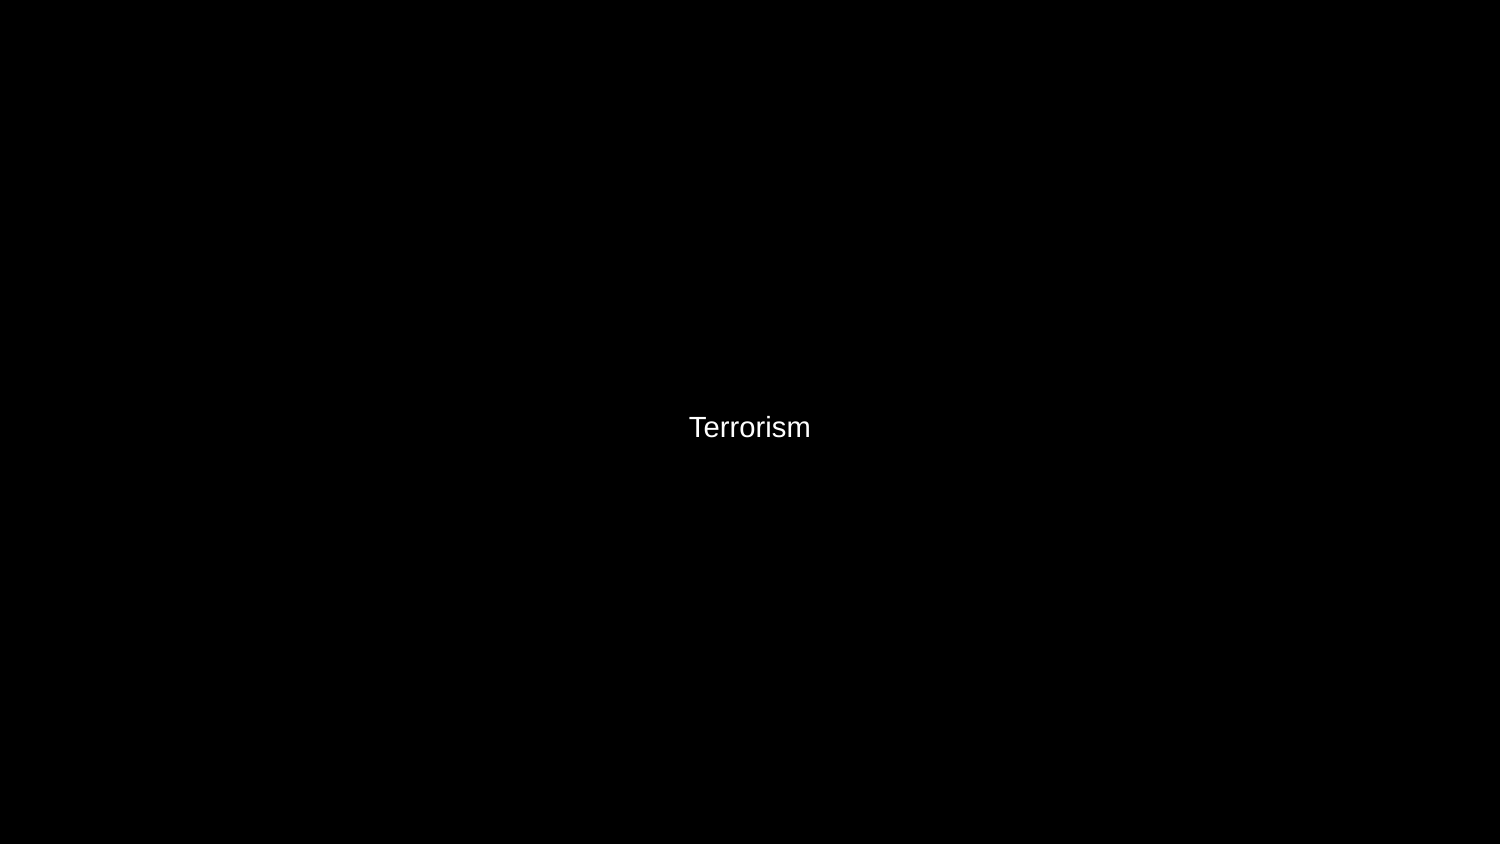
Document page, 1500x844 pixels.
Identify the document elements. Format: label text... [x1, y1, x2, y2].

title Terrorism [51, 122, 1449, 459]
